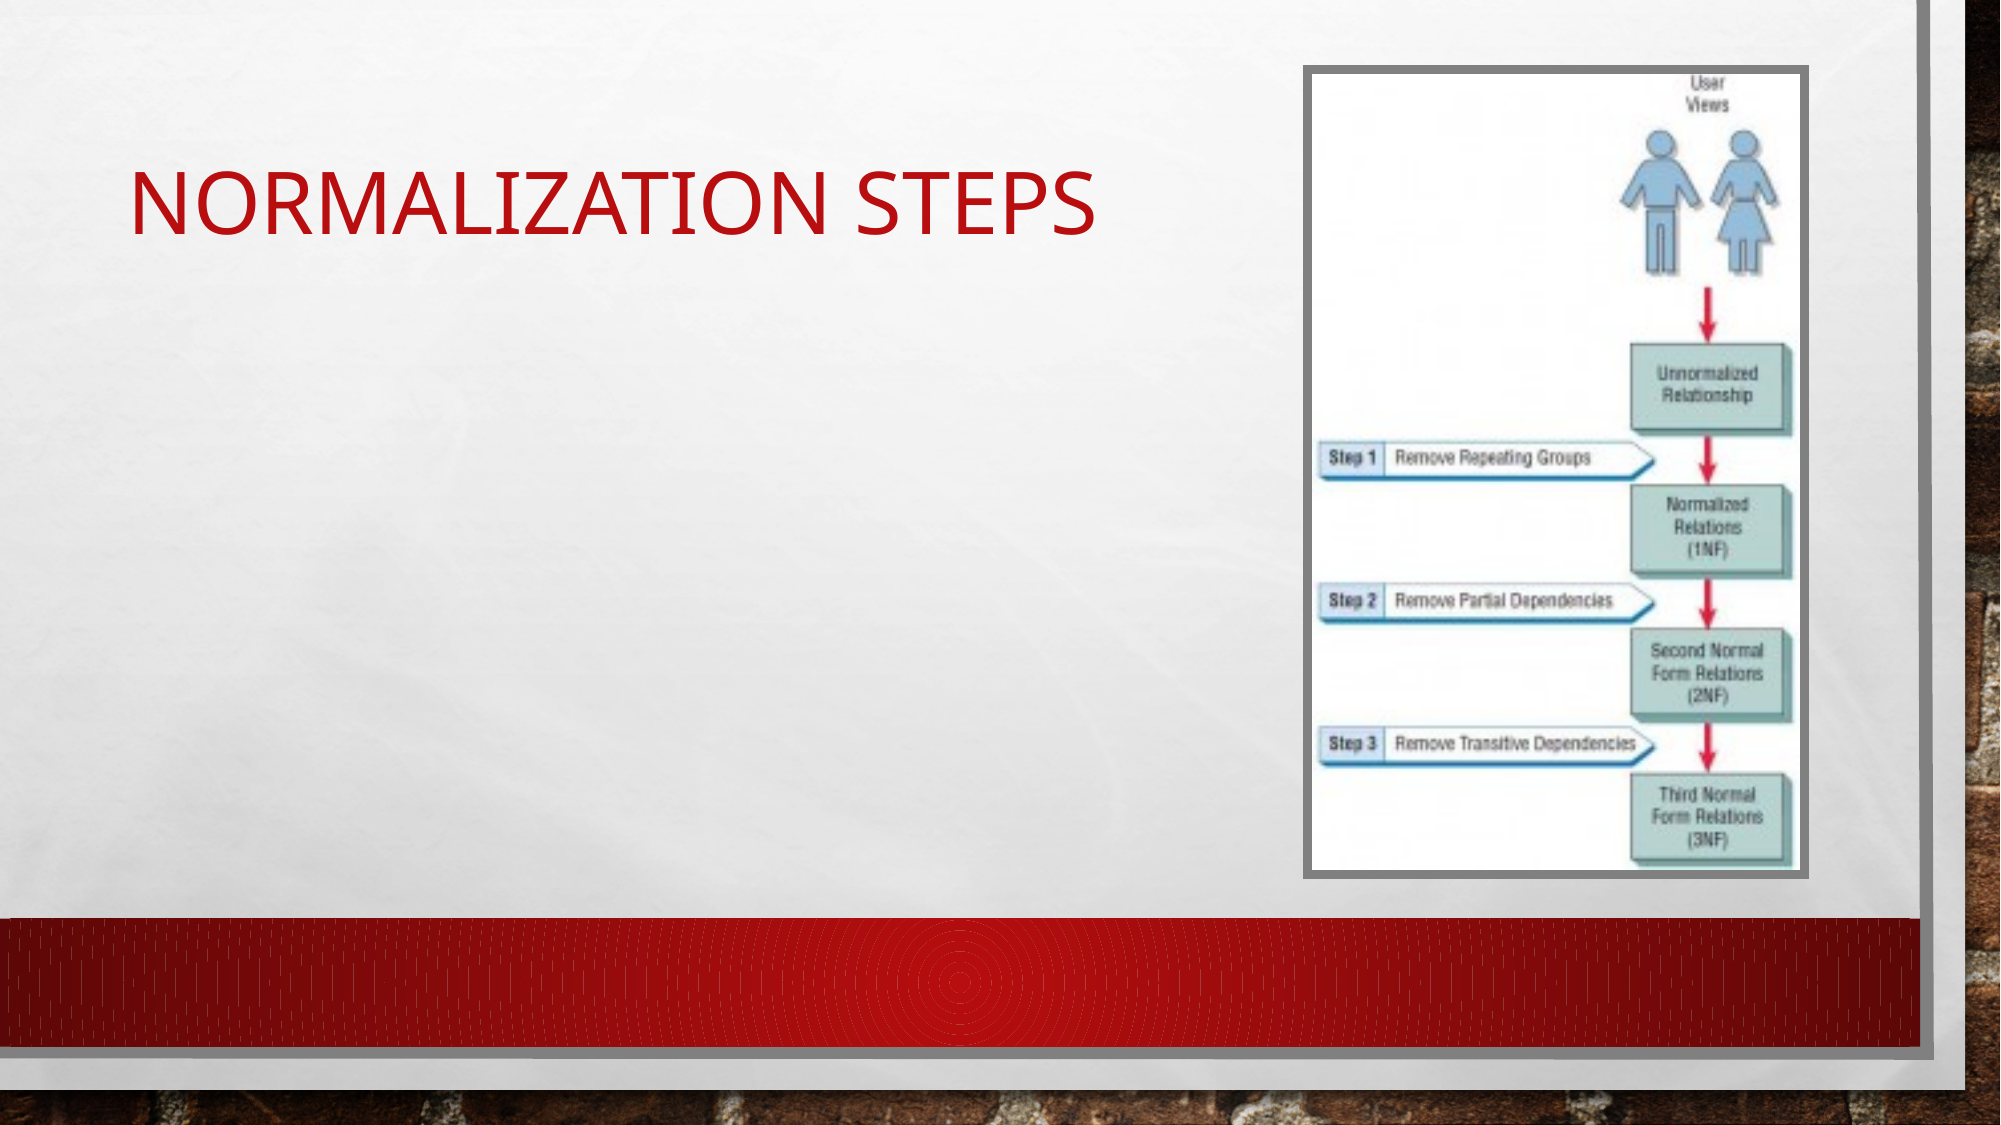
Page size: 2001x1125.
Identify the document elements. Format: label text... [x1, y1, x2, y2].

title Normalization steps [112, 112, 1162, 302]
picture [1311, 73, 1801, 870]
picture [0, 0, 2000, 1125]
